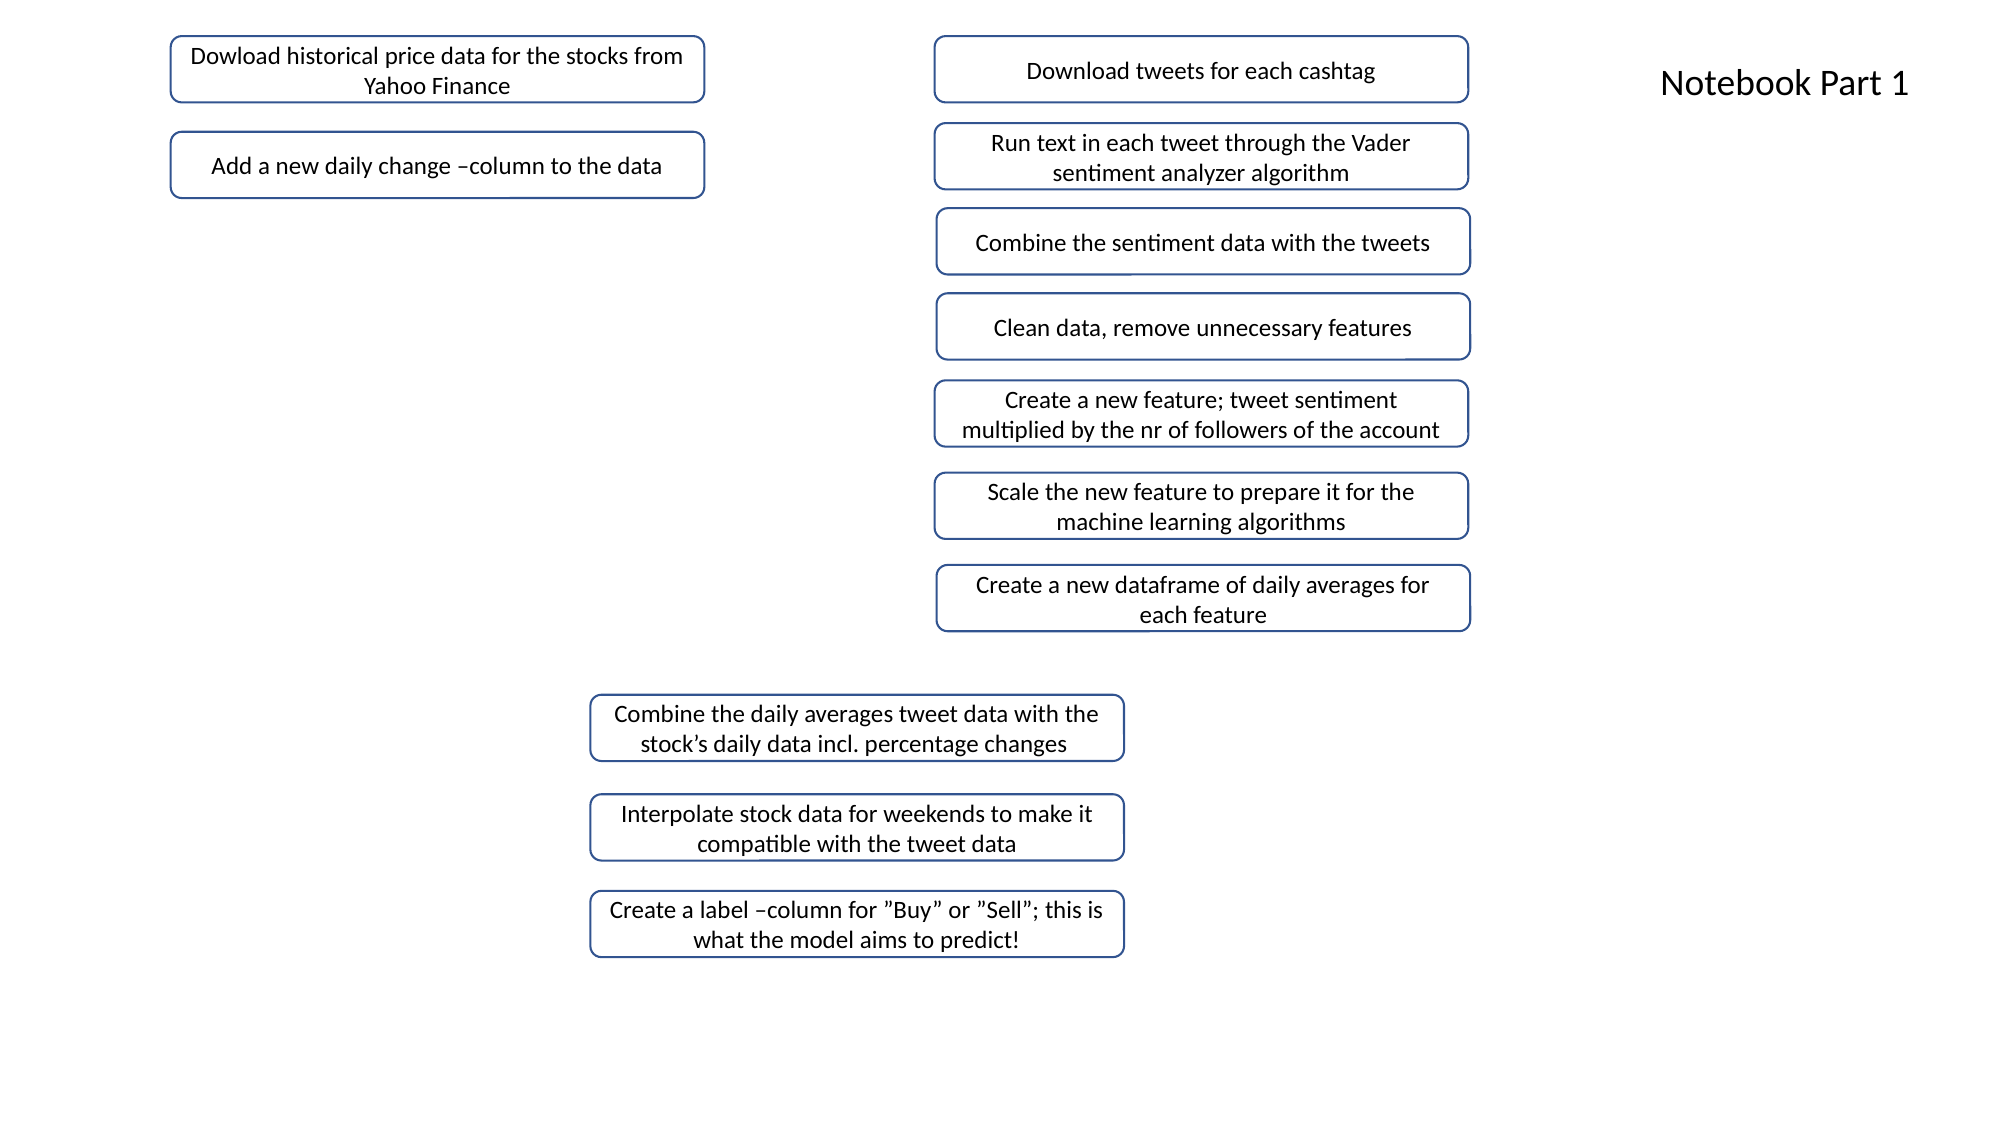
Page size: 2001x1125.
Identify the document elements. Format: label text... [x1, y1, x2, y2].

text_box Create a new feature; tweet sentiment multiplied by the nr of followers of the account [933, 379, 1470, 448]
text_box Create a label –column for ”Buy” or ”Sell”; this is what the model aims to predict! [589, 889, 1126, 959]
text_box Interpolate stock data for weekends to make it compatible with the tweet data [589, 793, 1126, 862]
text_box Scale the new feature to prepare it for the machine learning algorithms [933, 471, 1470, 540]
text_box Combine the daily averages tweet data with the stock’s daily data incl. percentage changes [589, 693, 1126, 763]
text_box Add a new daily change –column to the data [169, 130, 706, 200]
text_box Notebook Part 1 [1645, 50, 1925, 111]
text_box Run text in each tweet through the Vader sentiment analyzer algorithm [933, 122, 1470, 191]
text_box Clean data, remove unnecessary features [935, 292, 1472, 361]
text_box Create a new dataframe of daily averages for each feature [935, 563, 1472, 633]
text_box Combine the sentiment data with the tweets [935, 207, 1472, 276]
text_box Download tweets for each cashtag [933, 35, 1470, 104]
text_box Dowload historical price data for the stocks from Yahoo Finance [169, 35, 706, 104]
